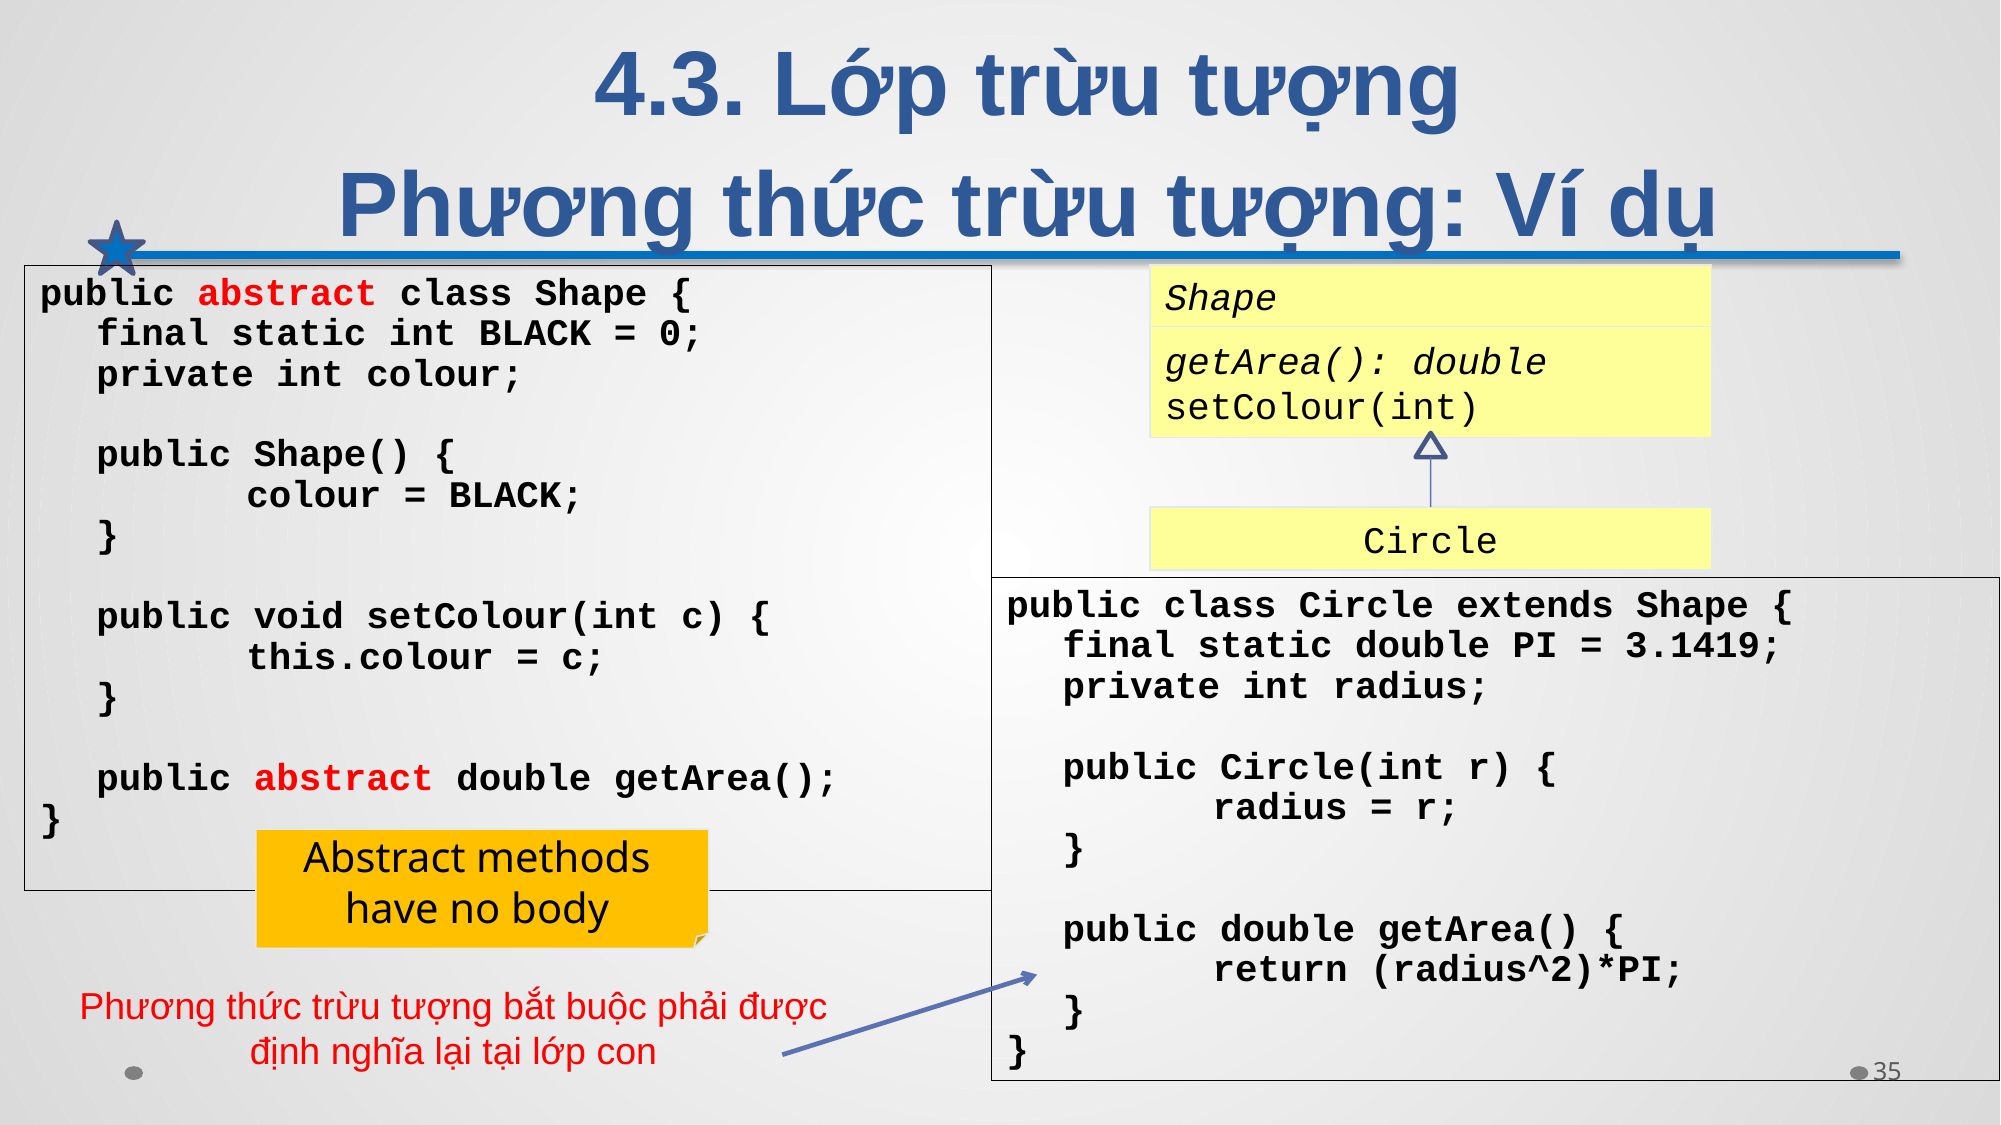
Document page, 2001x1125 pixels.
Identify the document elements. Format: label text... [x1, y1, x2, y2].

text_box public class Circle extends Shape { final static double PI = 3.1419; private int radius; public Circle(int r) { radius = r; } public double getArea() { return (radius^2)*PI; } } [991, 577, 2000, 1081]
text_box Phương thức trừu tượng bắt buộc phải được định nghĩa lại tại lớp con [29, 974, 877, 1080]
slide_number 35 [1868, 1042, 1992, 1103]
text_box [782, 974, 1038, 1055]
text_box Abstract methods have no body [255, 829, 709, 949]
text_box Circle [1149, 506, 1712, 571]
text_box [1149, 265, 1712, 438]
text_box [1413, 447, 1448, 460]
text_box public abstract class Shape { final static int BLACK = 0; private int colour; public Shape() { colour = BLACK; } public void setColour(int c) { this.colour = c; } public abstract double getArea(); } [24, 265, 992, 891]
title 4.3. Lớp trừu tượng Phương thức trừu tượng: Ví dụ [161, 28, 1897, 263]
